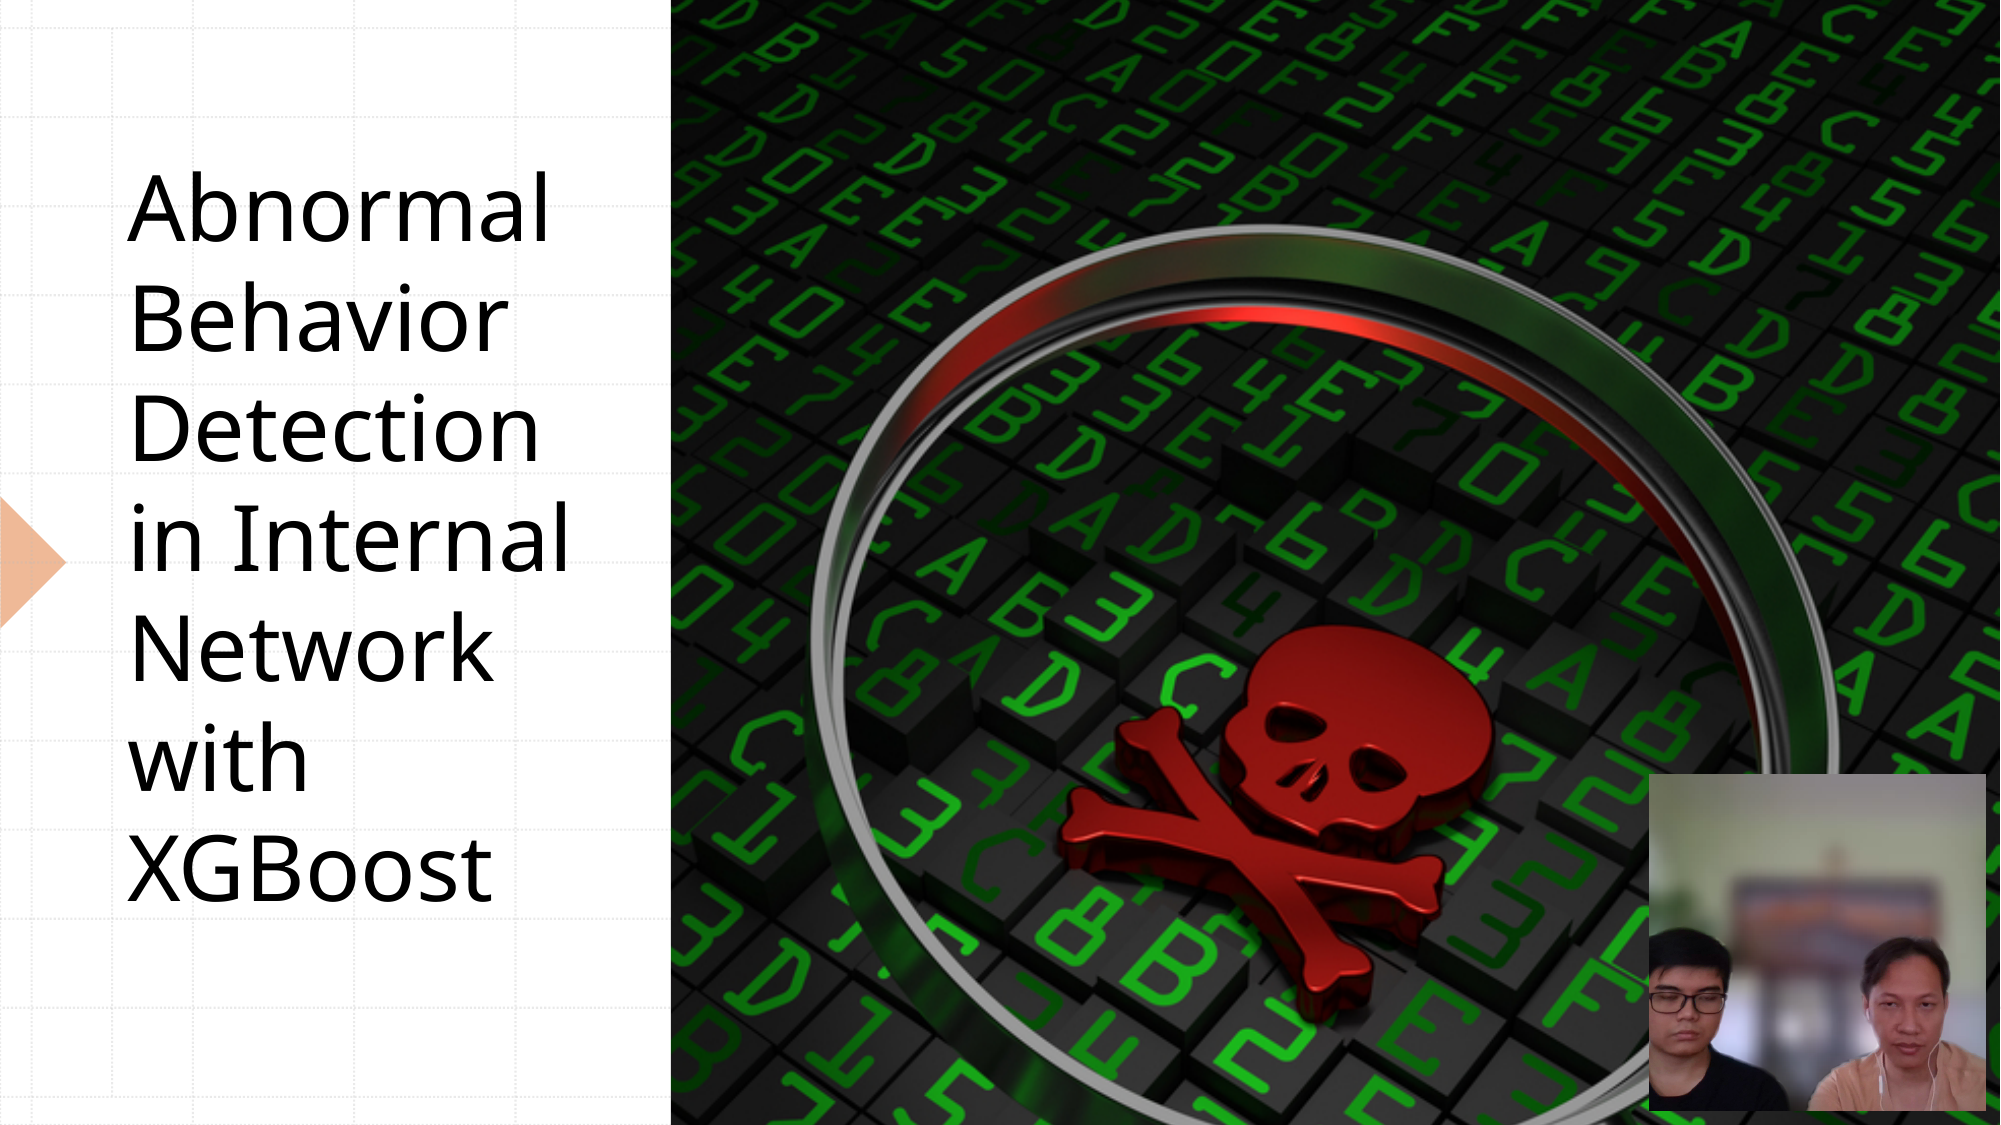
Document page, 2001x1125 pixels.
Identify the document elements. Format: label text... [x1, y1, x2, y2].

title Abnormal Behavior Detection in Internal Network with XGBoost [112, 117, 615, 928]
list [670, 0, 2000, 1125]
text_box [1648, 773, 1987, 1112]
